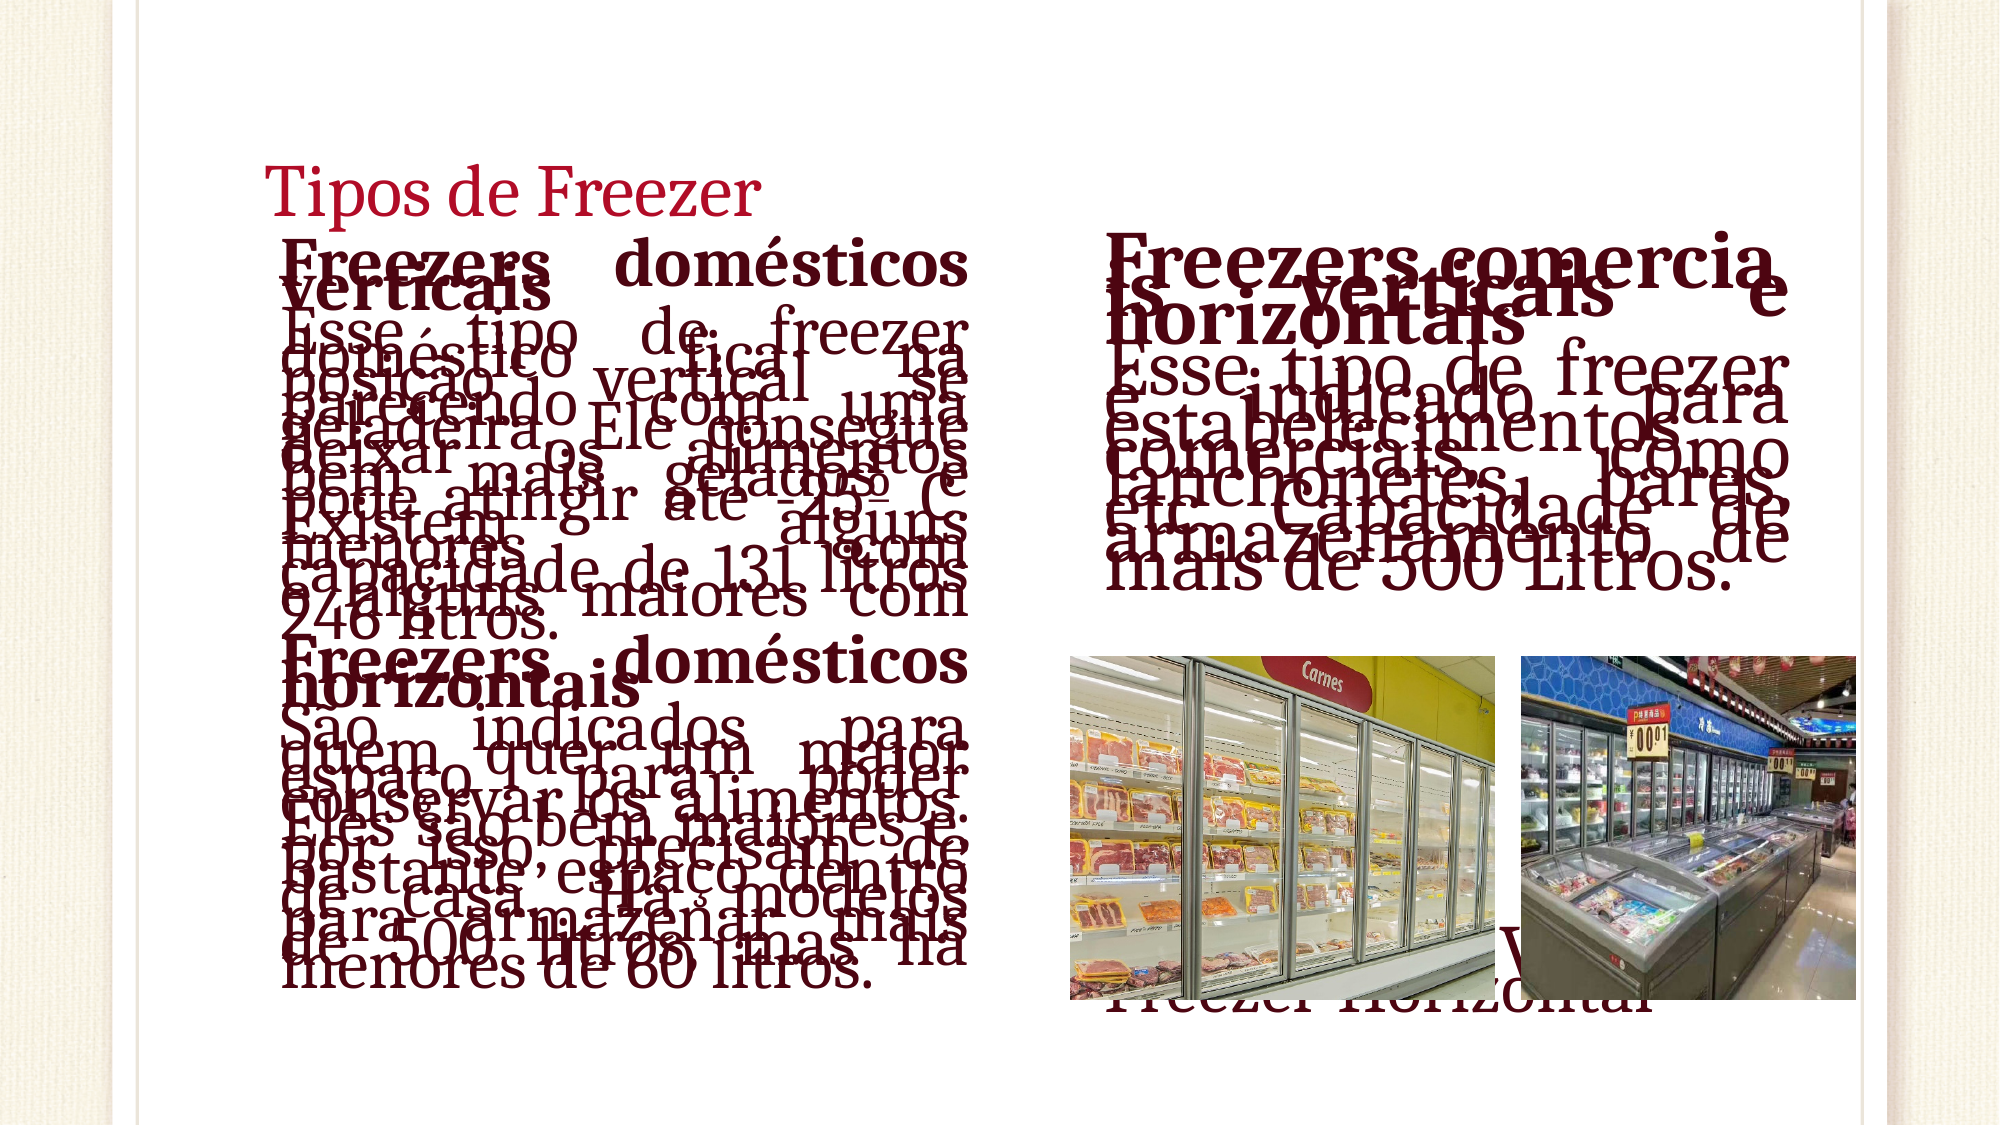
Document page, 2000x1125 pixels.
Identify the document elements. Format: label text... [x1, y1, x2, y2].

list Freezers comerciais verticais e horizontais Esse tipo de freezer é indicado para estabelecimentos comerciais, como lanchonetes, bares, etc. Capacidade de armazenamento de mais de 500 Litros. Freezer Vertical Freezer Horizontal [1070, 269, 1806, 1047]
list Freezers domésticos verticais Esse tipo de freezer doméstico fica na posição vertical se parecendo com uma geladeira. Ele consegue deixar os alimentos bem mais gelados e pode atingir até -25º C. Existem alguns menores com capacidade de 131 litros e alguns maiores com 246 litros. Freezers domésticos horizontais São indicados para quem quer um maior espaço para poder conservar os alimentos. Eles são bem maiores e, por isso, precisam de bastante espaço dentro de casa. Há modelos para armazenar mais de 500 litros, mas há menores de 60 litros. [249, 269, 985, 1013]
picture [1070, 656, 1495, 1000]
picture [1521, 656, 1856, 1000]
picture [1888, 0, 2000, 1125]
picture [0, 0, 112, 1125]
title Tipos de Freezer [249, 112, 1750, 240]
